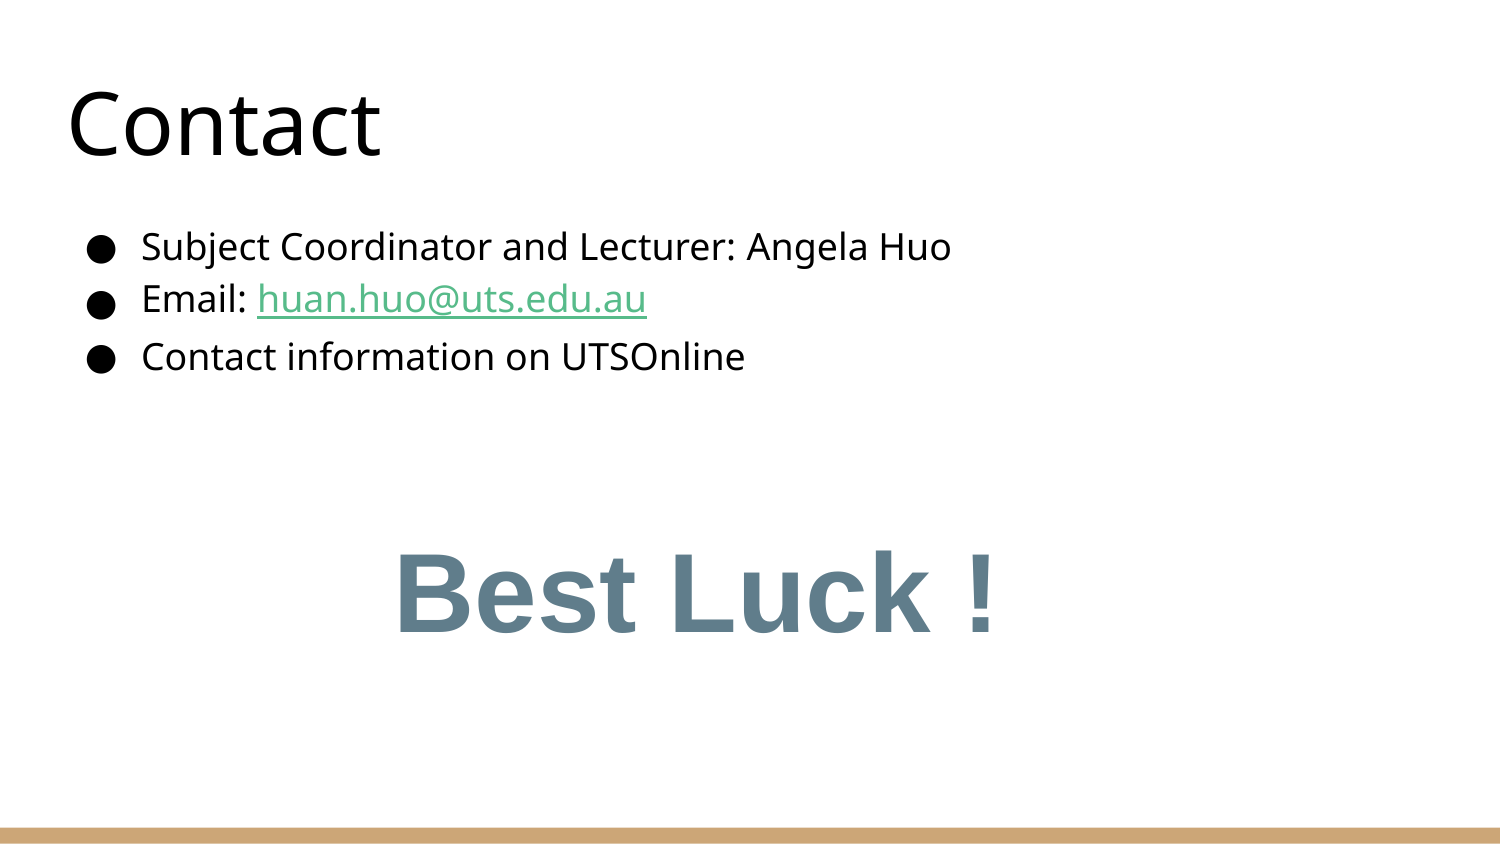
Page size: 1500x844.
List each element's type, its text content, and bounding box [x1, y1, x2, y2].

list Subject Coordinator and Lecturer: Angela Huo Email: huan.huo@uts.edu.au Contact information on UTSOnline [51, 200, 1449, 752]
text_box Best Luck ! [378, 512, 1015, 663]
title Contact [51, 51, 1449, 189]
